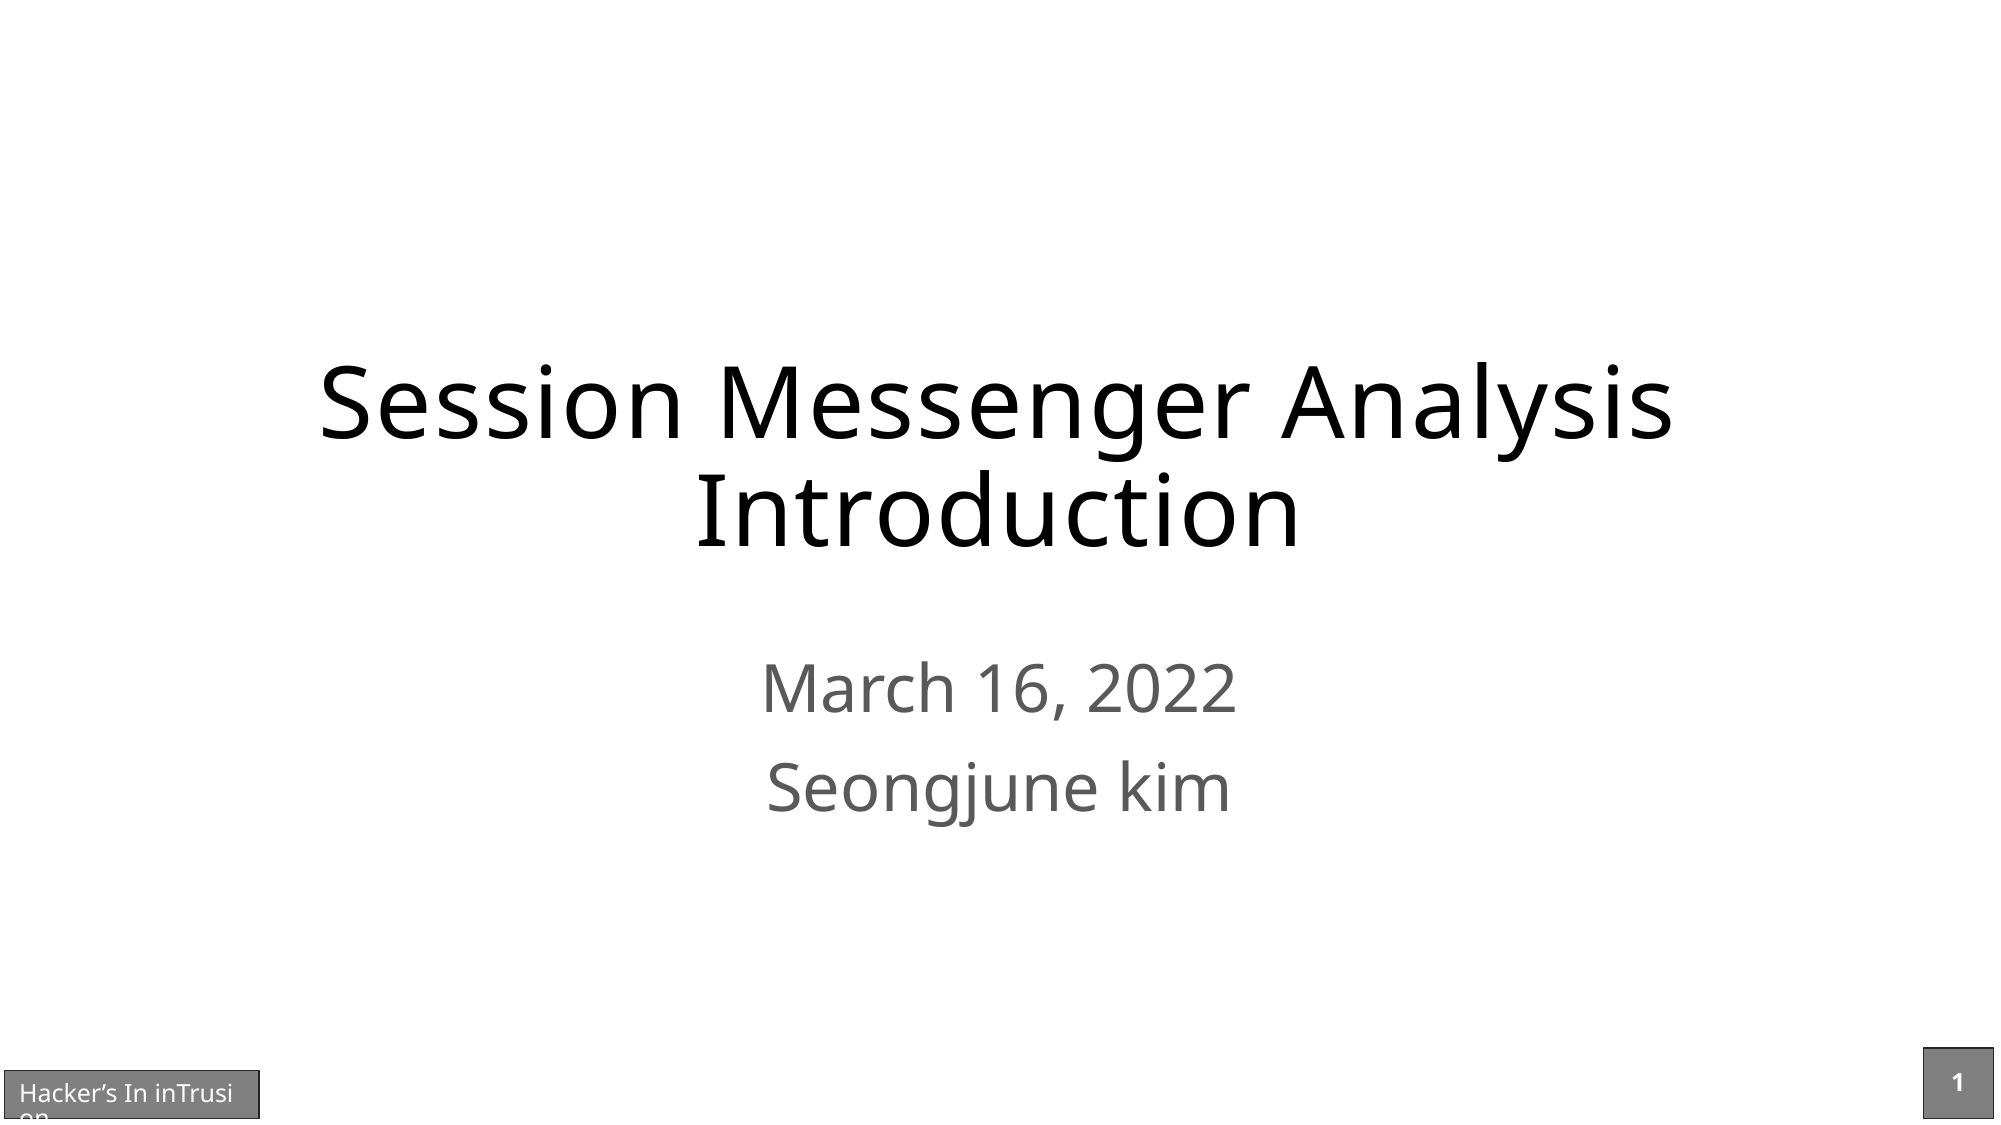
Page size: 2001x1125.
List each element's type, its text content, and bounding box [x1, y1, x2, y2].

subtitle March 16, 2022 Seongjune kim [249, 638, 1750, 910]
slide_number 1 [1923, 1047, 1994, 1119]
title Session Messenger Analysis Introduction [249, 184, 1750, 576]
footer Hacker’s In inTrusion [4, 1070, 260, 1119]
